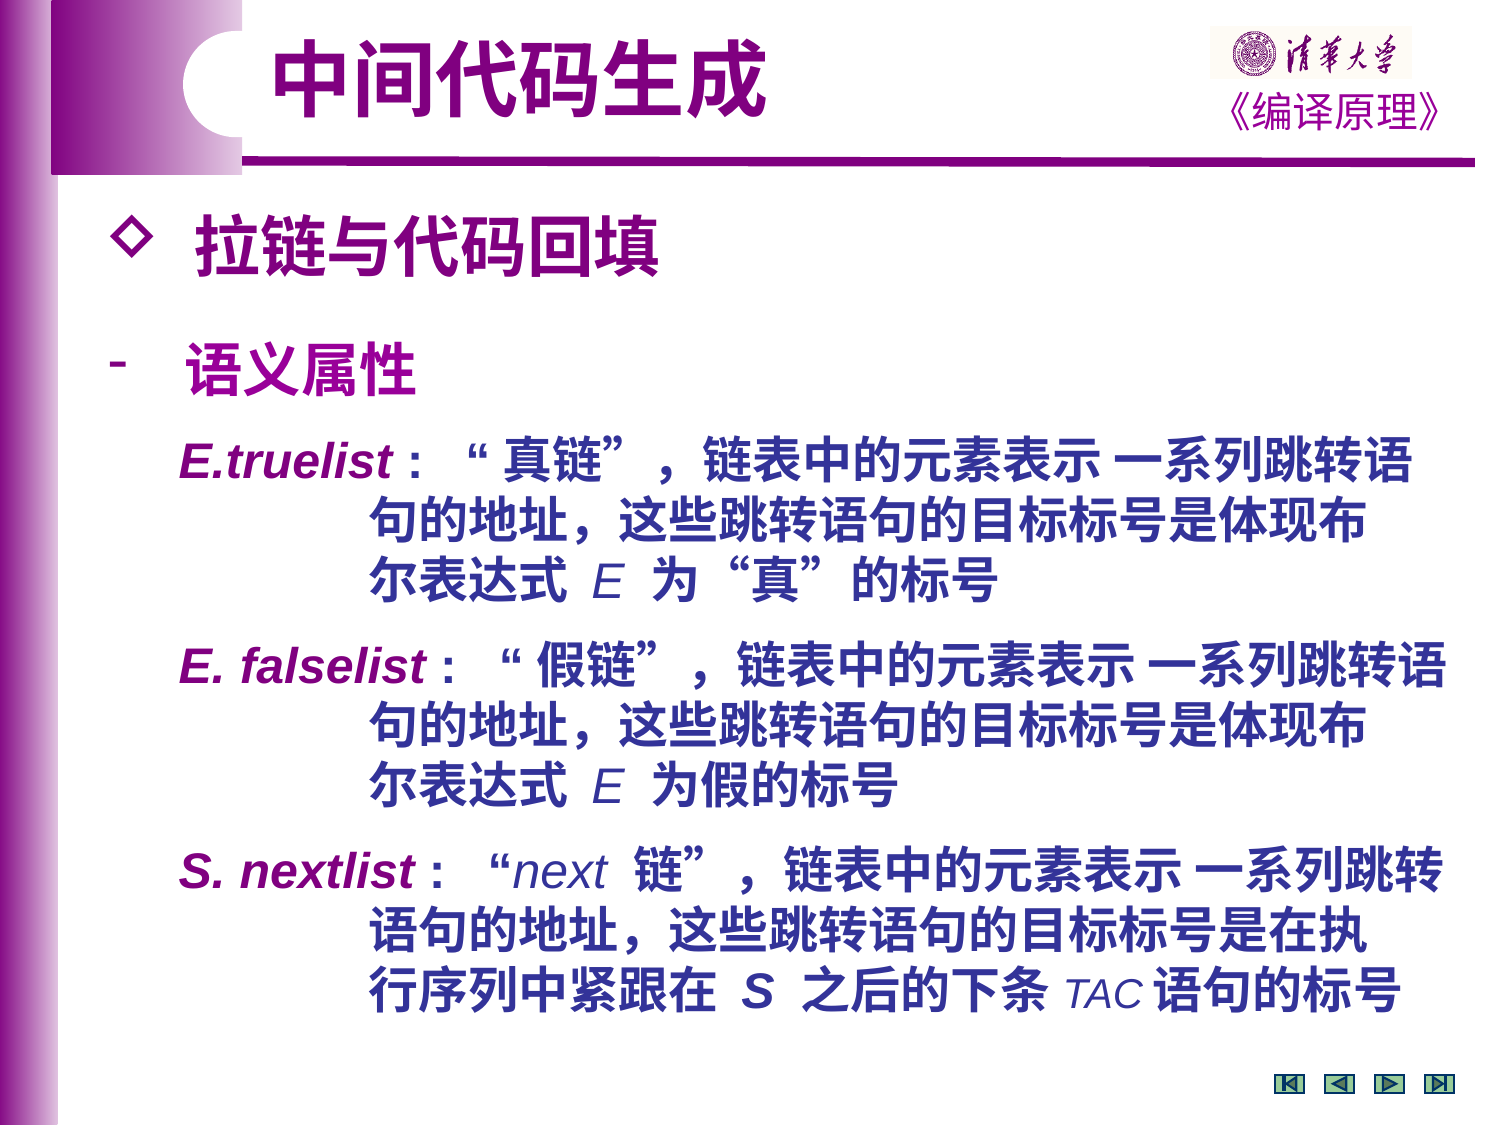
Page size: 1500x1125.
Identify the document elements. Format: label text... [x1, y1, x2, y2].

text_box [1324, 1074, 1355, 1093]
text_box 语义属性 E.truelist : “真链”，链表中的元素表示 一系列跳转语 句的地址，这些跳转语句的目标标号是体现布 尔表达式 E 为“真”的标号 E. falselist : “假链”，链表中的元素表示 一系列跳转语 句的地址，这些跳转语句的目标标号是体现布 尔表达式 E 为假的标号 S. nextlist : “next 链”，链表中的元素表示 一系列跳转 语句的地址，这些跳转语句的目标标号是在执 行序列中紧跟在 S 之后的下条TAC语句的标号 [93, 325, 1475, 1026]
text_box 中间代码生成 [254, 31, 788, 136]
text_box [1374, 1074, 1405, 1093]
text_box [1274, 1074, 1305, 1093]
text_box [1424, 1074, 1455, 1093]
text_box 拉链与代码回填 [87, 197, 1313, 293]
picture [1210, 26, 1412, 79]
